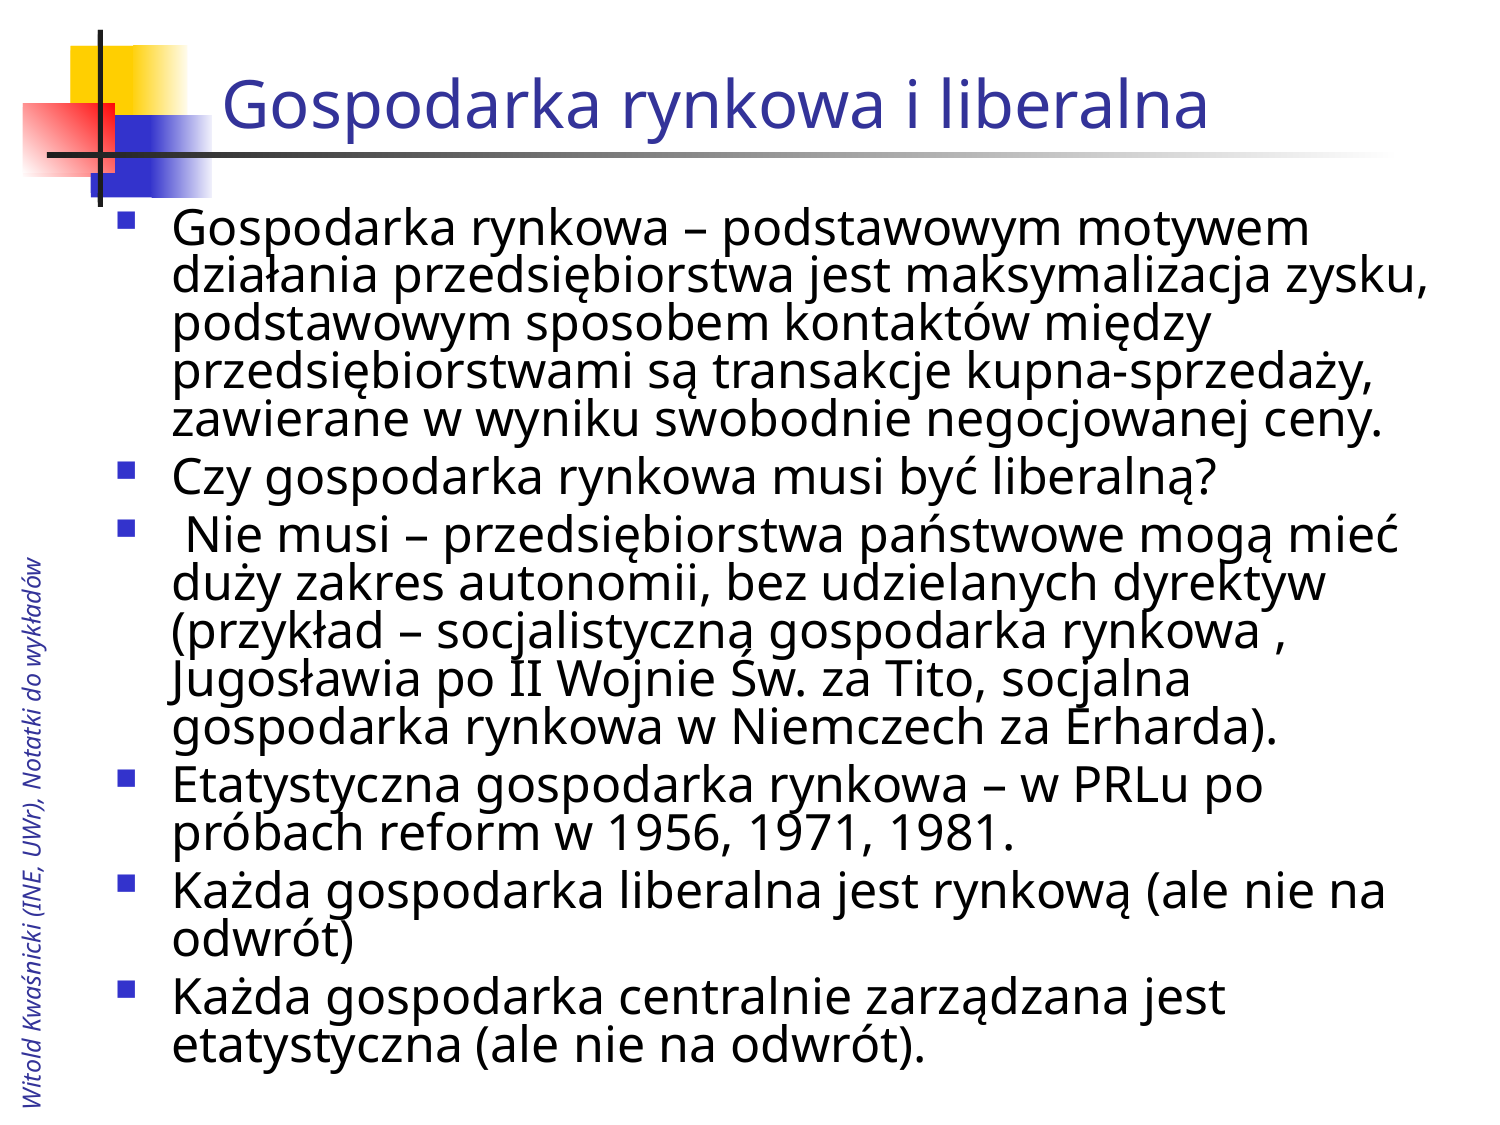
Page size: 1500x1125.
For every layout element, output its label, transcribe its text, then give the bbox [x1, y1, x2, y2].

list Gospodarka rynkowa – podstawowym motywem działania przedsiębiorstwa jest maksymalizacja zysku, podstawowym sposobem kontaktów między przedsiębiorstwami są transakcje kupna-sprzedaży, zawierane w wyniku swobodnie negocjowanej ceny. Czy gospodarka rynkowa musi być liberalną? Nie musi – przedsiębiorstwa państwowe mogą mieć duży zakres autonomii, bez udzielanych dyrektyw (przykład – socjalistyczna gospodarka rynkowa , Jugosławia po II Wojnie Św. za Tito, socjalna gospodarka rynkowa w Niemczech za Erharda). Etatystyczna gospodarka rynkowa – w PRLu po próbach reform w 1956, 1971, 1981. Każda gospodarka liberalna jest rynkową (ale nie na odwrót) Każda gospodarka centralnie zarządzana jest etatystyczna (ale nie na odwrót). [100, 199, 1469, 1094]
slide_number Witold Kwaśnicki (INE, UWr), Notatki do wykładów [0, 385, 54, 1125]
title Gospodarka rynkowa i liberalna [206, 12, 1450, 149]
